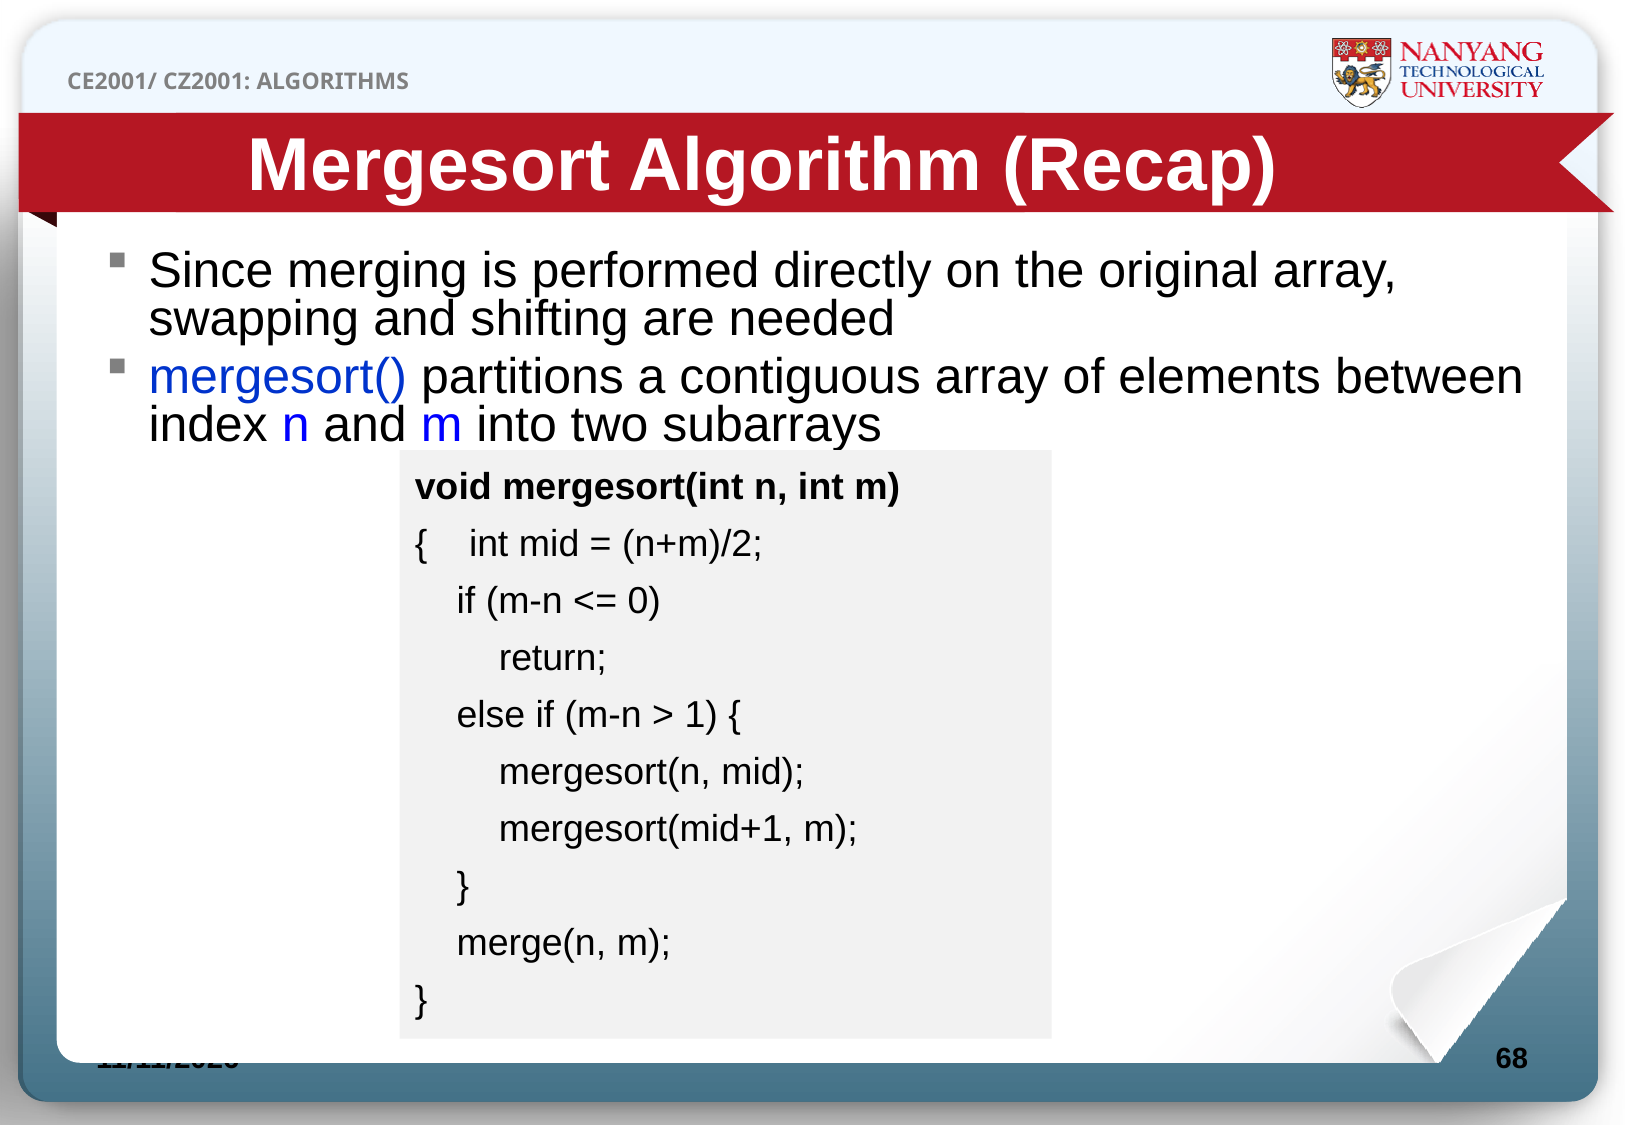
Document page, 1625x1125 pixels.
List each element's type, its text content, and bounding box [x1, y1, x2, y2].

list Since merging is performed directly on the original array, swapping and shifting are needed mergesort() partitions a contiguous array of elements between index n and m into two subarrays [60, 241, 1544, 1063]
list Mergesort Algorithm (Recap) [60, 119, 1467, 201]
picture [0, 0, 1625, 1125]
text_box void mergesort(int n, int m) { int mid = (n+m)/2; if (m-n <= 0) return; else if (m-n > 1) { mergesort(n, mid); mergesort(mid+1, m); } merge(n, m); } [399, 450, 1052, 1039]
